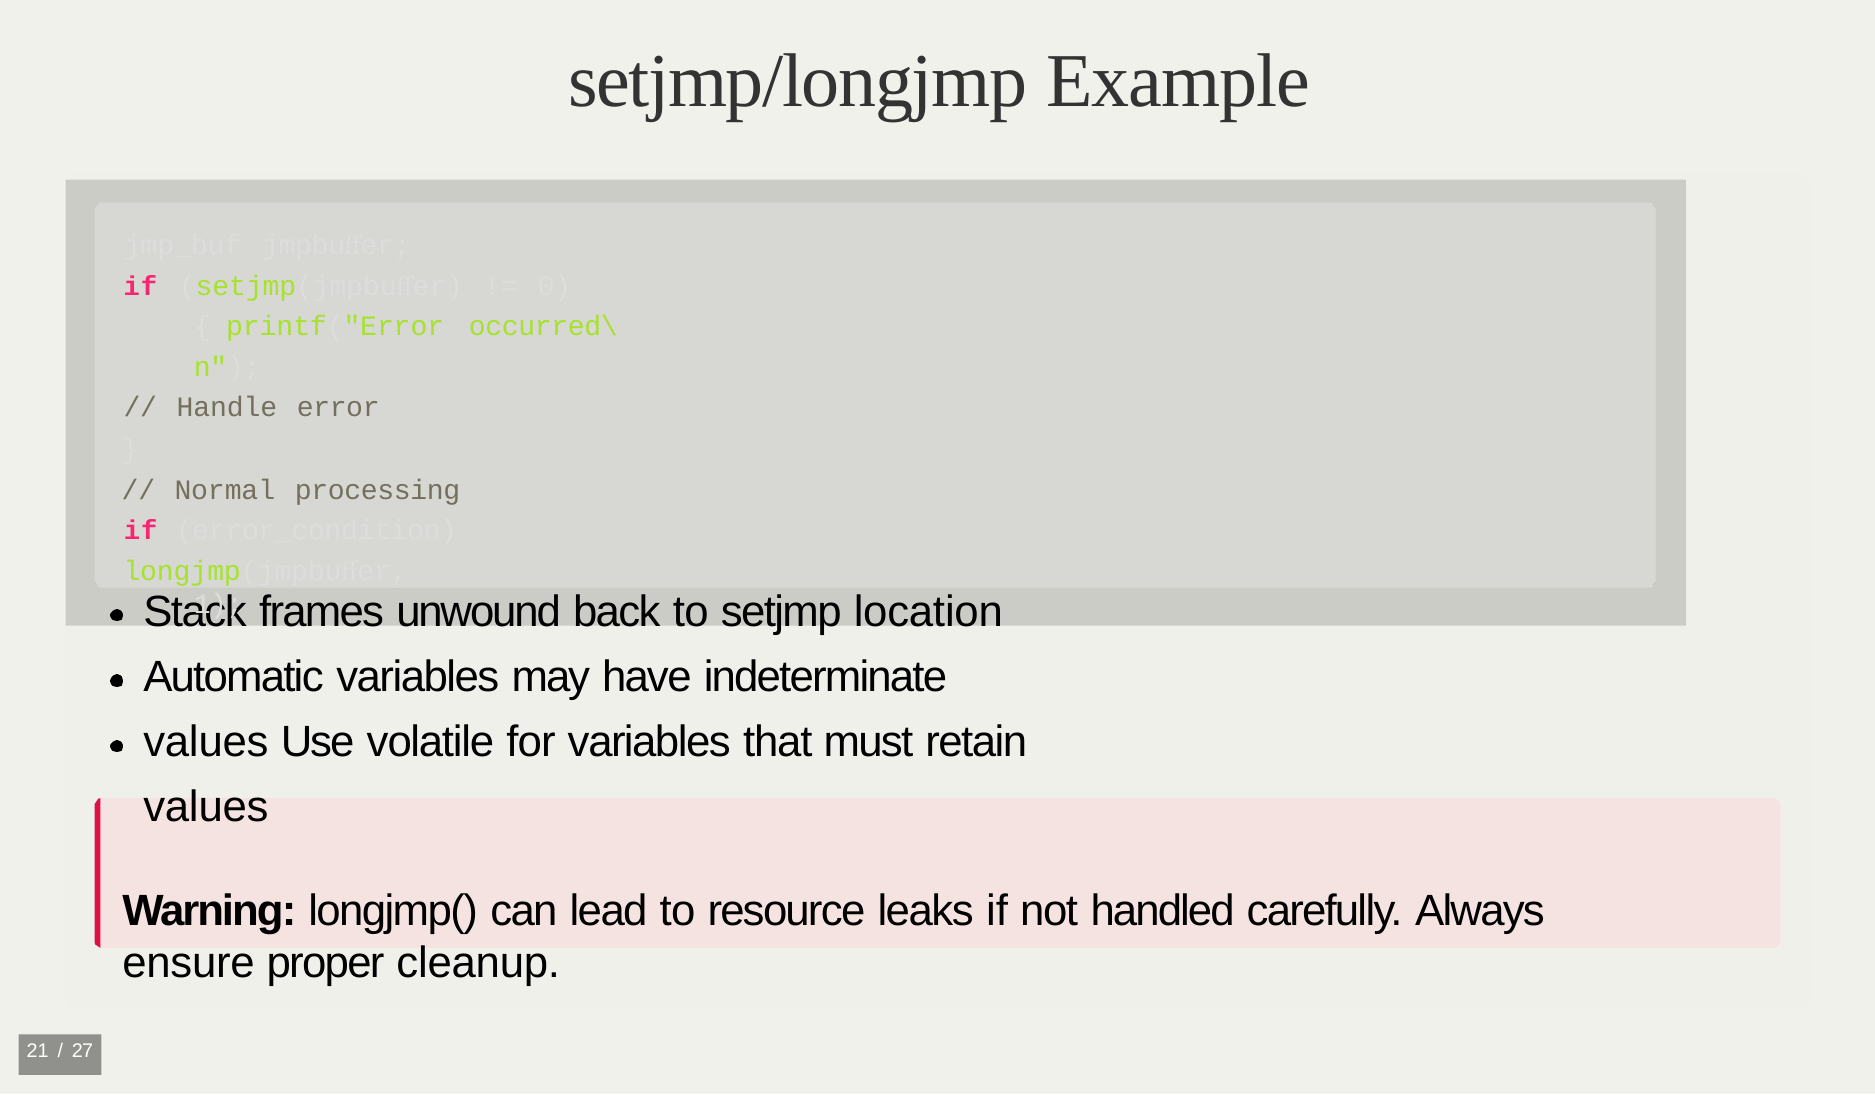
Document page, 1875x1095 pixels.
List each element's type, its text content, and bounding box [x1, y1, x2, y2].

text_box [18, 1034, 102, 1075]
title setjmp/longjmp Example [407, 27, 1468, 169]
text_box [65, 179, 1687, 626]
slide_number 10 / 27 [20, 1043, 96, 1095]
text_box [65, 173, 1810, 1010]
